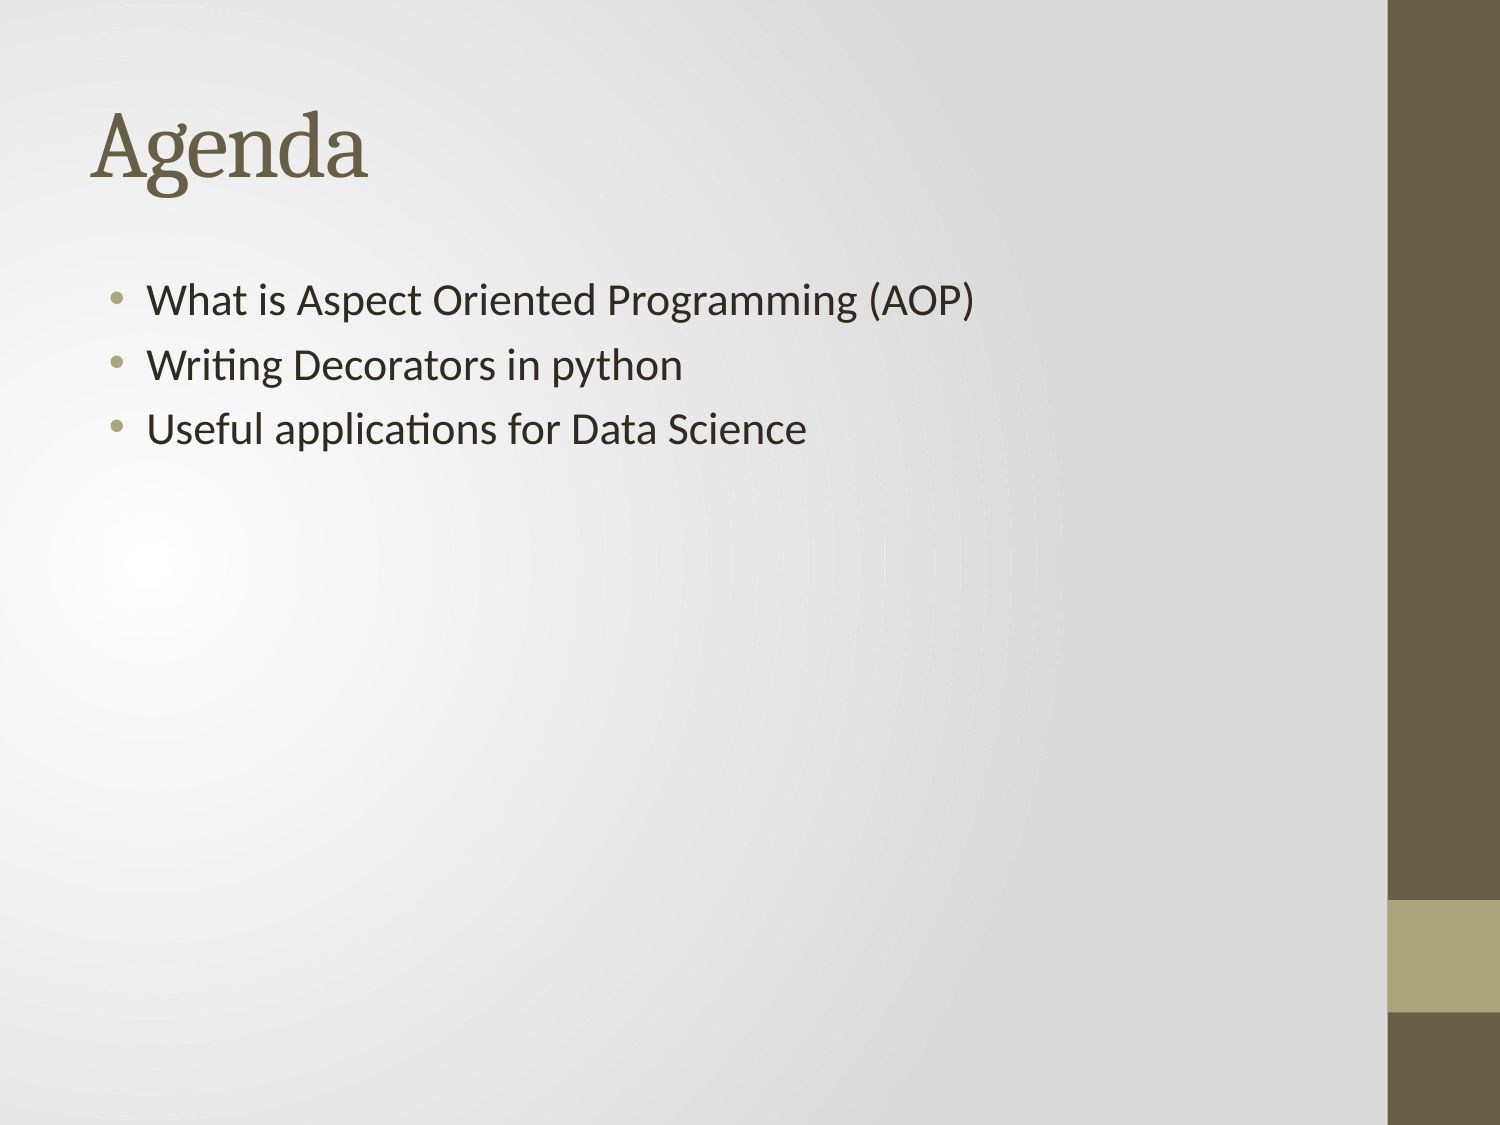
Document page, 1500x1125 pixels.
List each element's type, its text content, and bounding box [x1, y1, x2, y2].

list What is Aspect Oriented Programming (AOP) Writing Decorators in python Useful applications for Data Science [75, 262, 1325, 1050]
title Agenda [75, 45, 1325, 233]
